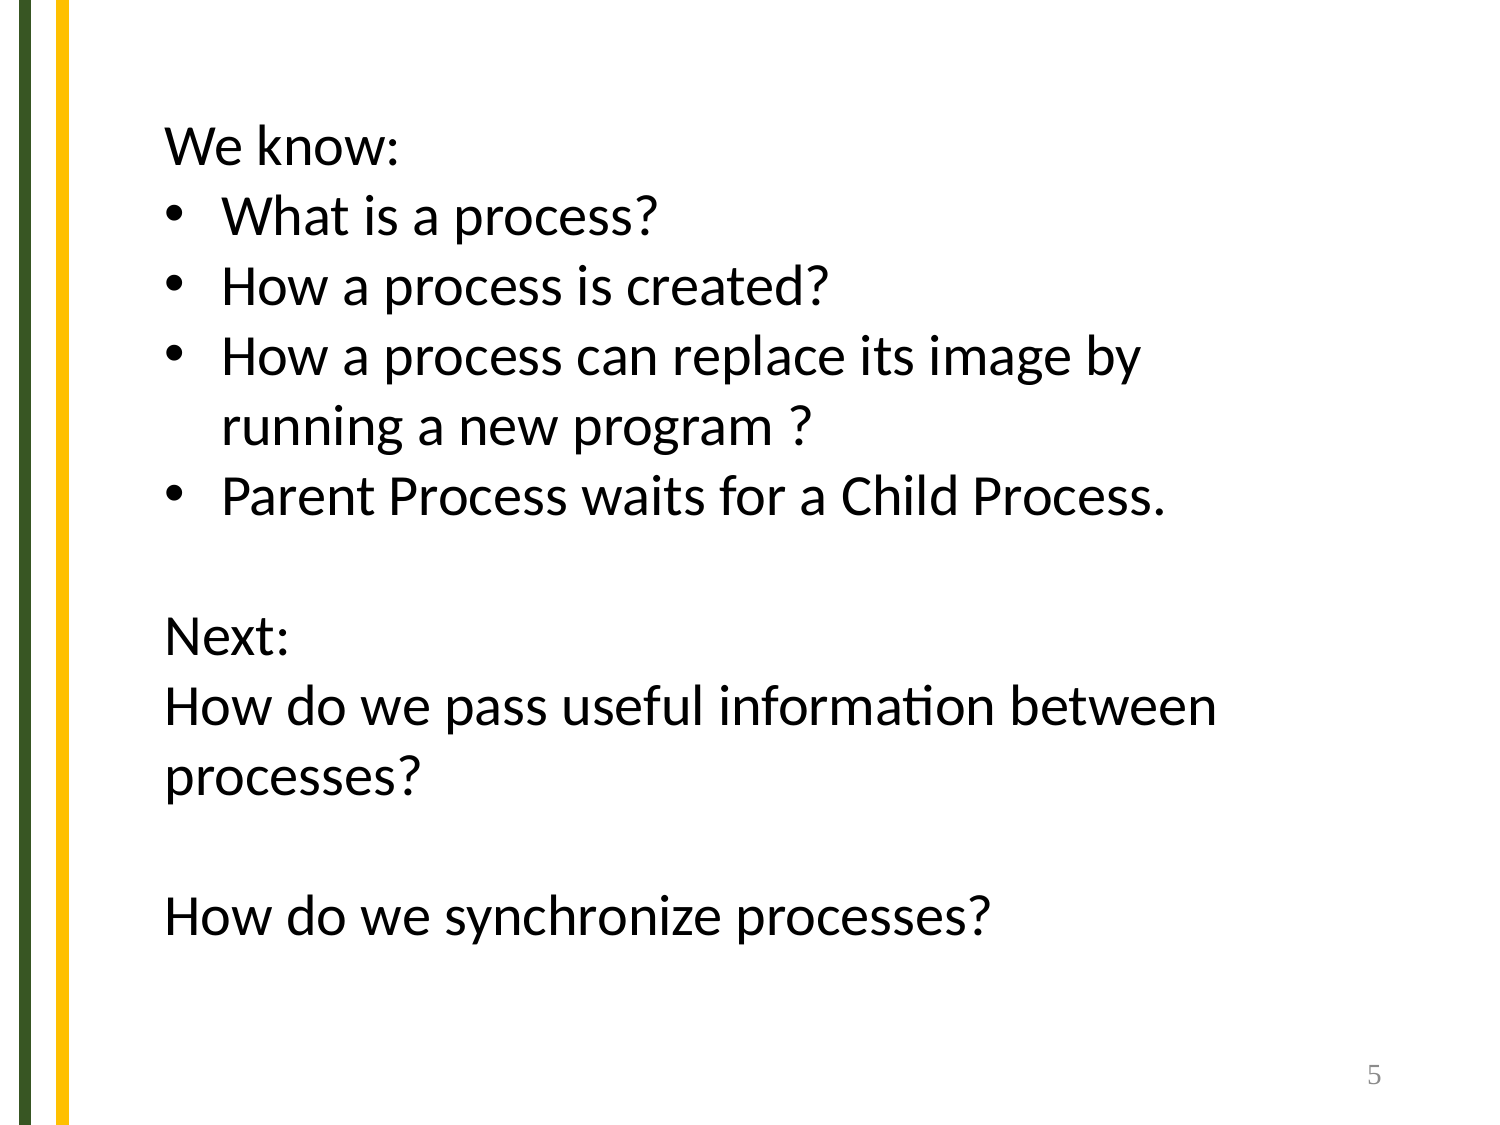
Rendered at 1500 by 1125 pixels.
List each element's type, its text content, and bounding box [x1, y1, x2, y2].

text_box We know: What is a process? How a process is created? How a process can replace its image by running a new program ? Parent Process waits for a Child Process. Next: How do we pass useful information between processes? How do we synchronize processes? [150, 99, 1238, 955]
slide_number 5 [1059, 1042, 1397, 1103]
